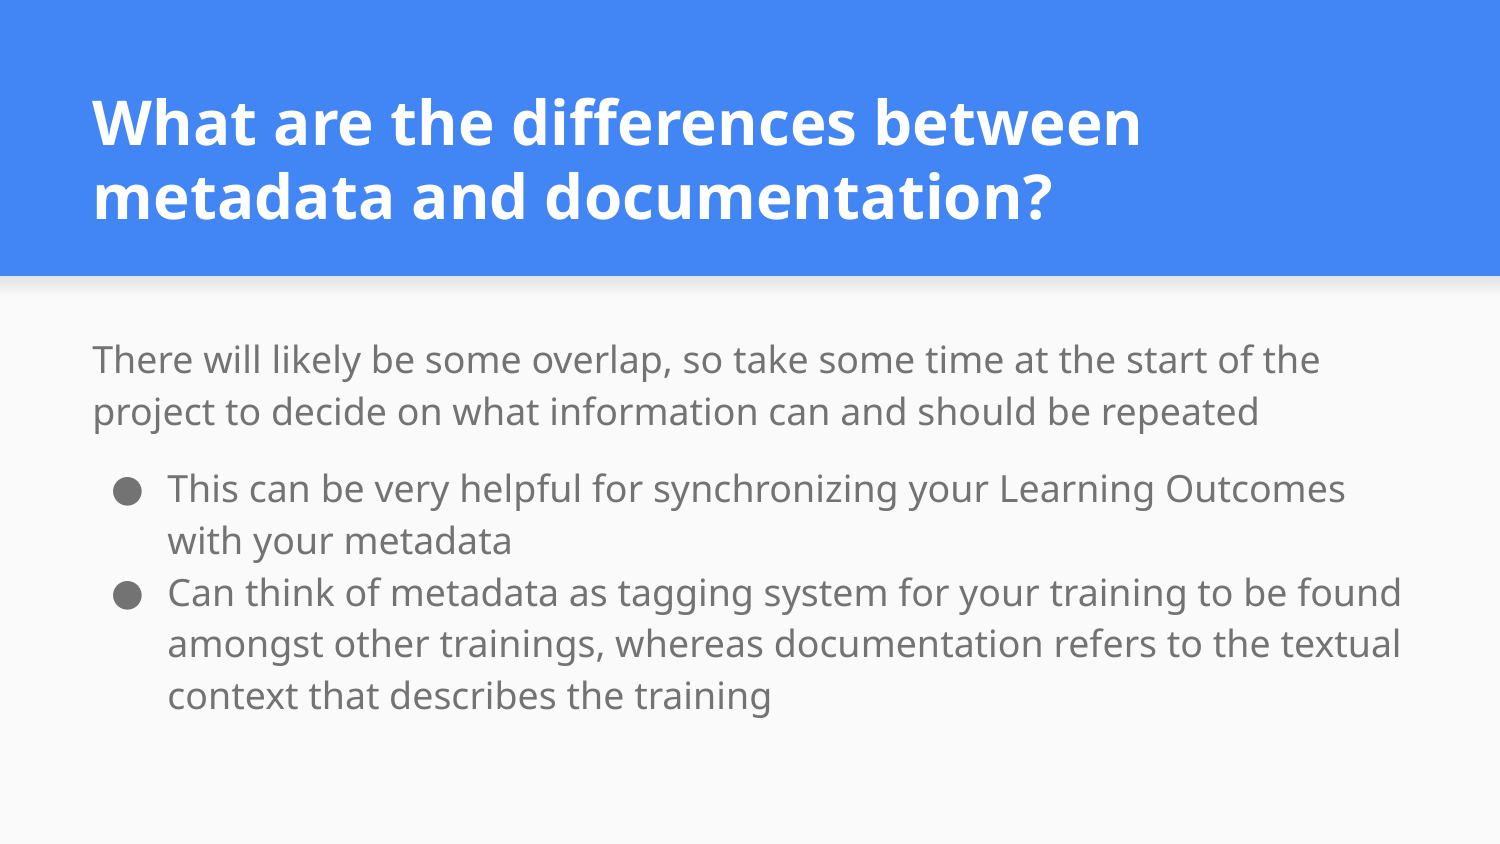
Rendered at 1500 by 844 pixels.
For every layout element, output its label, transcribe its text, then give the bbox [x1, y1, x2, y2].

list There will likely be some overlap, so take some time at the start of the project to decide on what information can and should be repeated This can be very helpful for synchronizing your Learning Outcomes with your metadata Can think of metadata as tagging system for your training to be found amongst other trainings, whereas documentation refers to the textual context that describes the training [77, 314, 1427, 760]
title What are the differences between metadata and documentation? [77, 121, 1427, 248]
